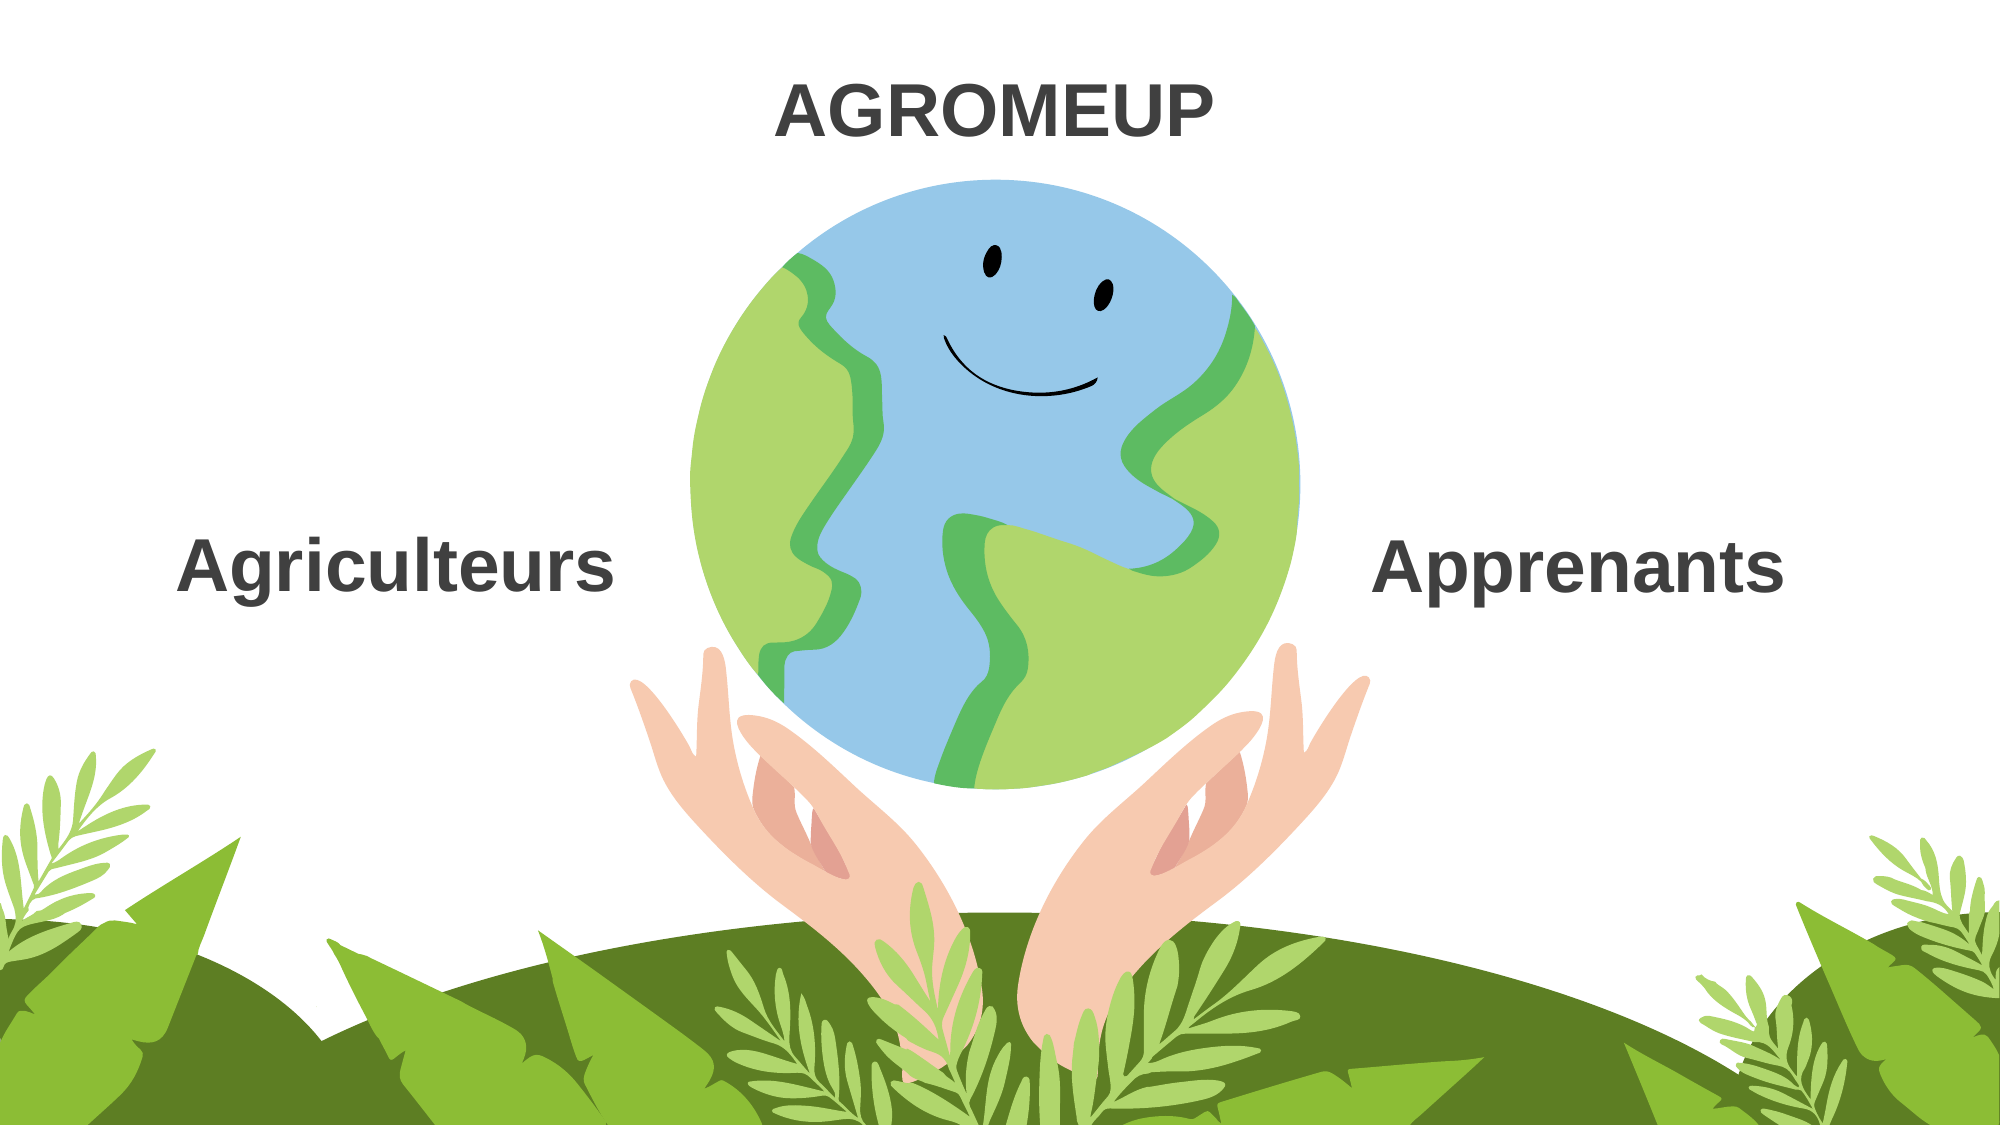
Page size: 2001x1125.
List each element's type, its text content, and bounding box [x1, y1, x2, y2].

text_box [1795, 901, 1816, 912]
text_box Agriculteurs [160, 509, 629, 614]
text_box AGROMEUP [742, 54, 1247, 160]
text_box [0, 912, 2000, 1125]
text_box [1988, 900, 2000, 912]
text_box [1, 748, 156, 912]
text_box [629, 179, 1371, 1084]
text_box [1869, 835, 1967, 912]
text_box [1969, 876, 1985, 912]
text_box [124, 836, 241, 912]
text_box Apprenants [1371, 510, 1802, 615]
